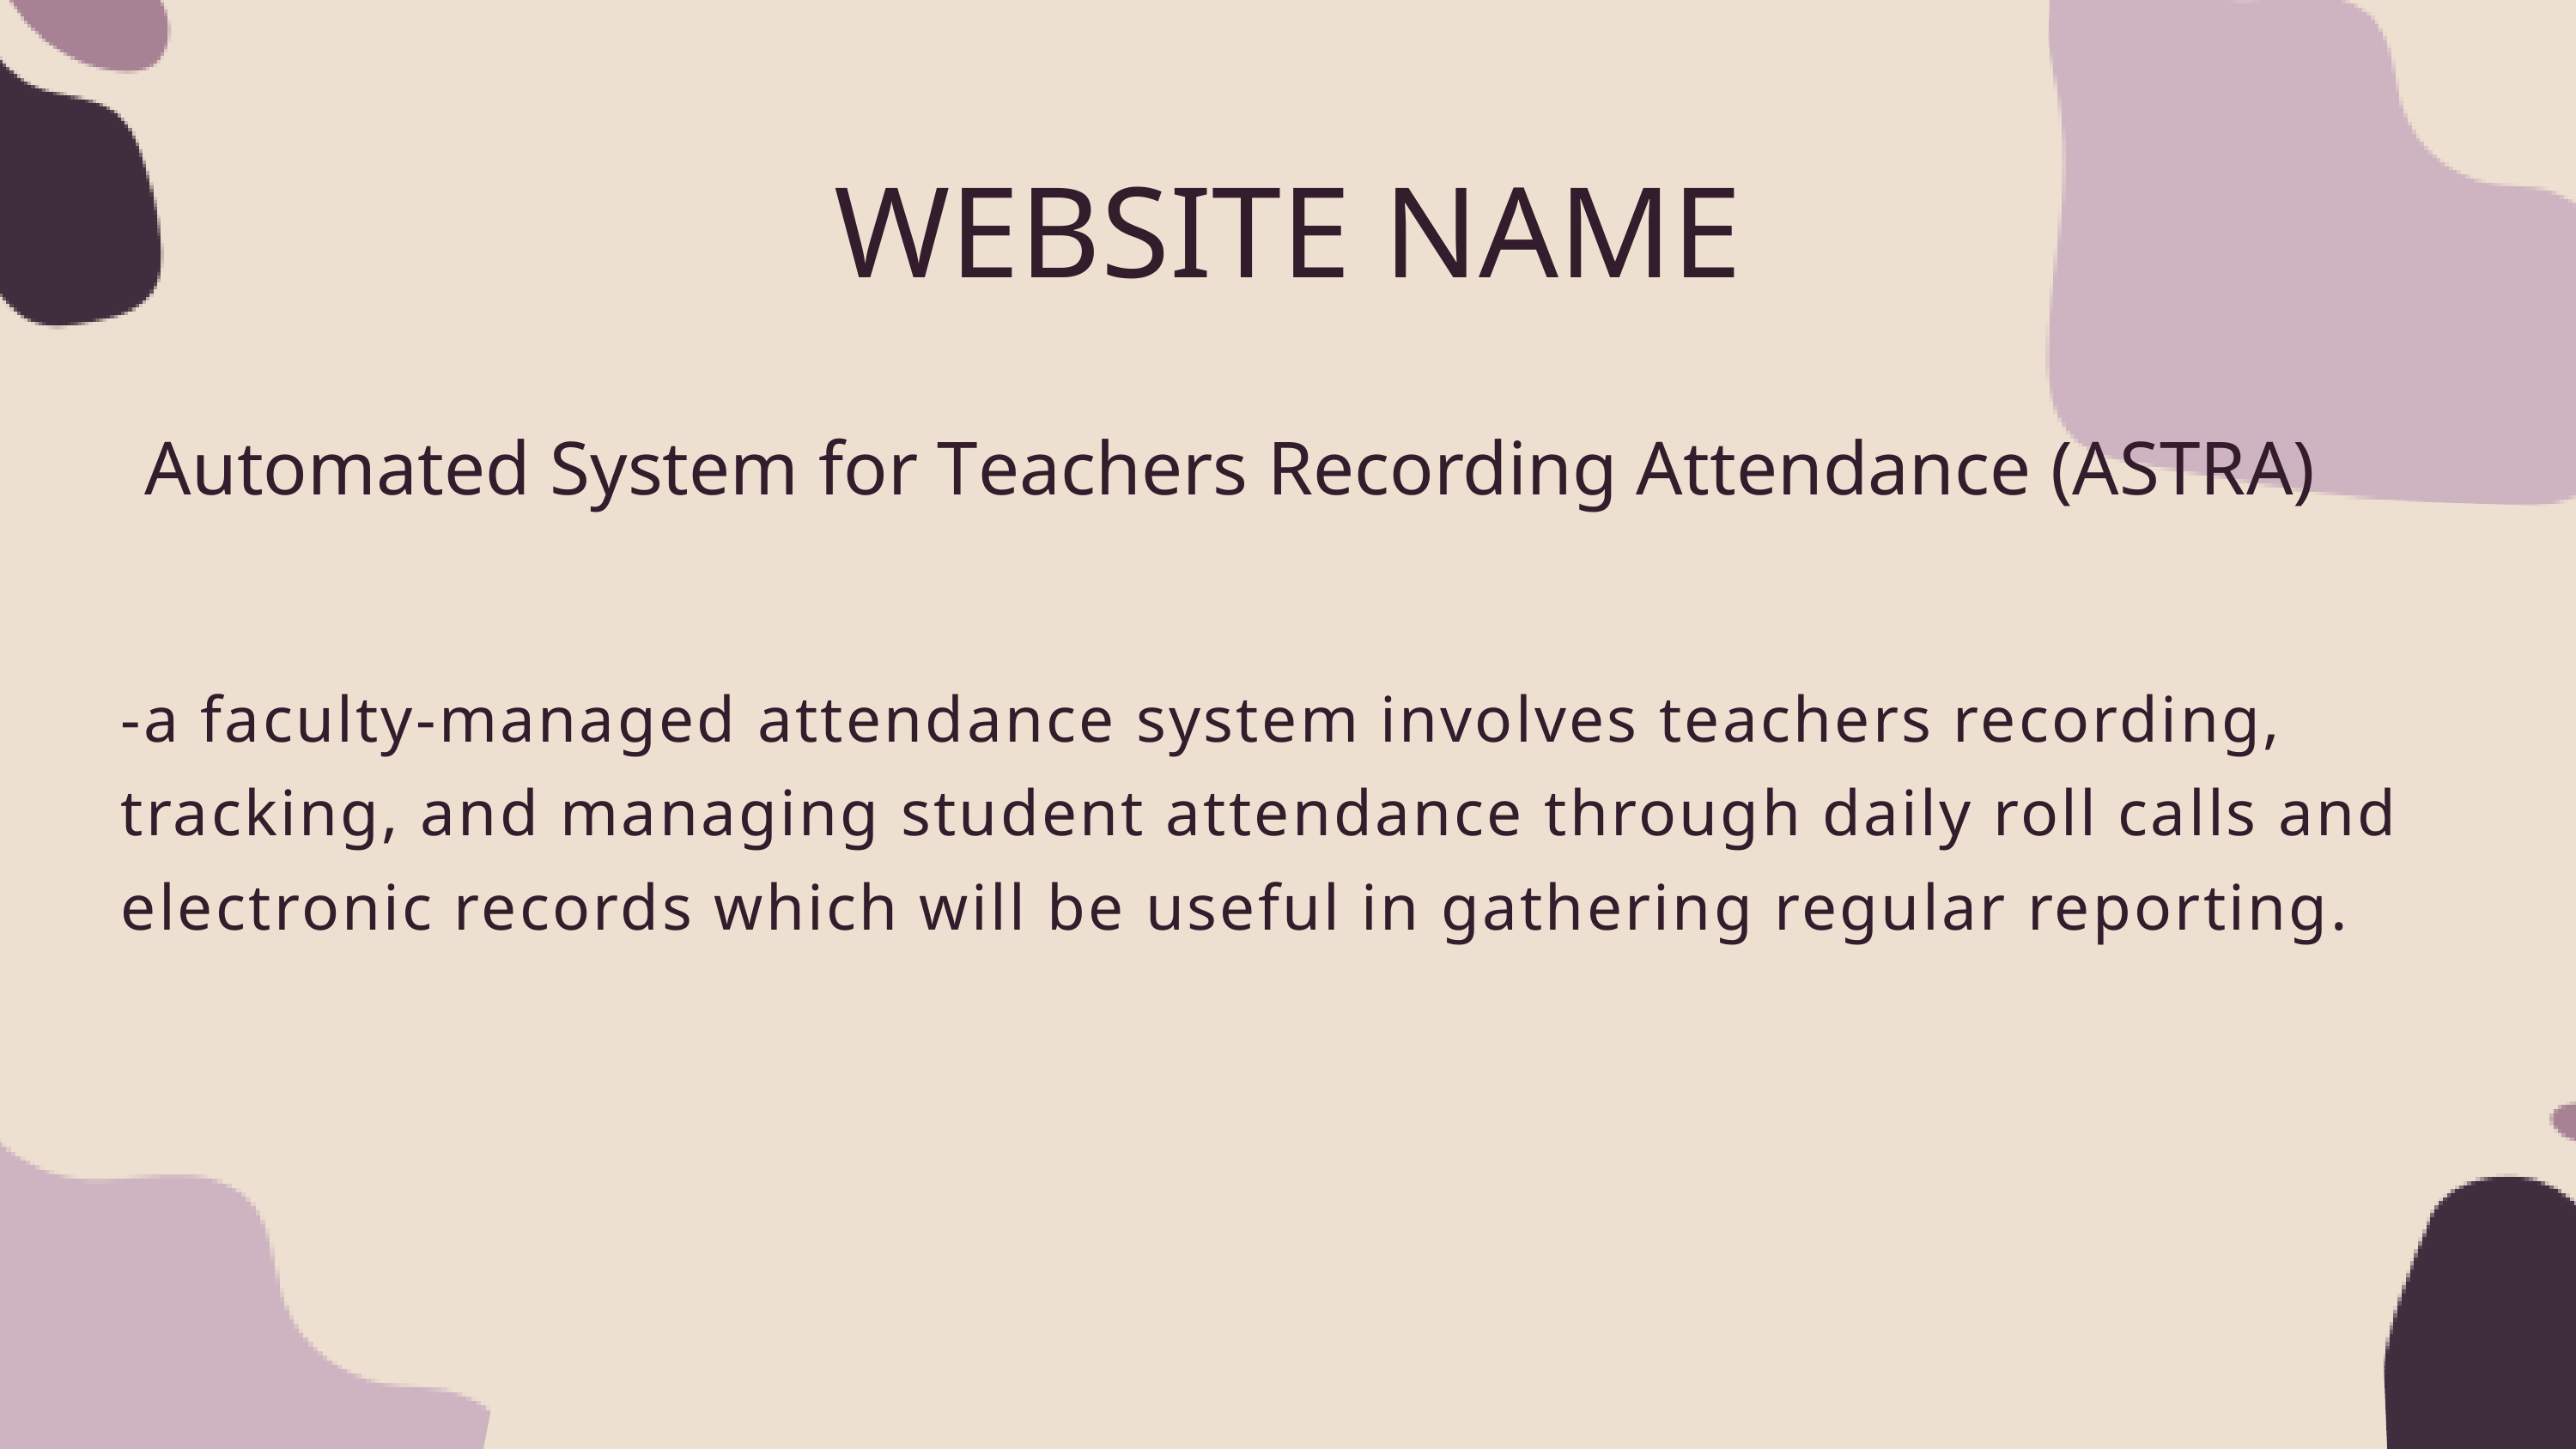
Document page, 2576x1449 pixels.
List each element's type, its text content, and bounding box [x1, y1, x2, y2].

text_box WEBSITE NAME [359, 127, 2045, 303]
text_box [2036, 0, 2576, 507]
text_box Automated System for Teachers Recording Attendance (ASTRA) [144, 406, 2432, 510]
text_box [2372, 1100, 2576, 1449]
text_box [0, 960, 558, 1449]
text_box [0, 0, 172, 330]
text_box -a faculty-managed attendance system involves teachers recording, tracking, and managing student attendance through daily roll calls and electronic records which will be useful in gathering regular reporting. [120, 660, 2449, 943]
